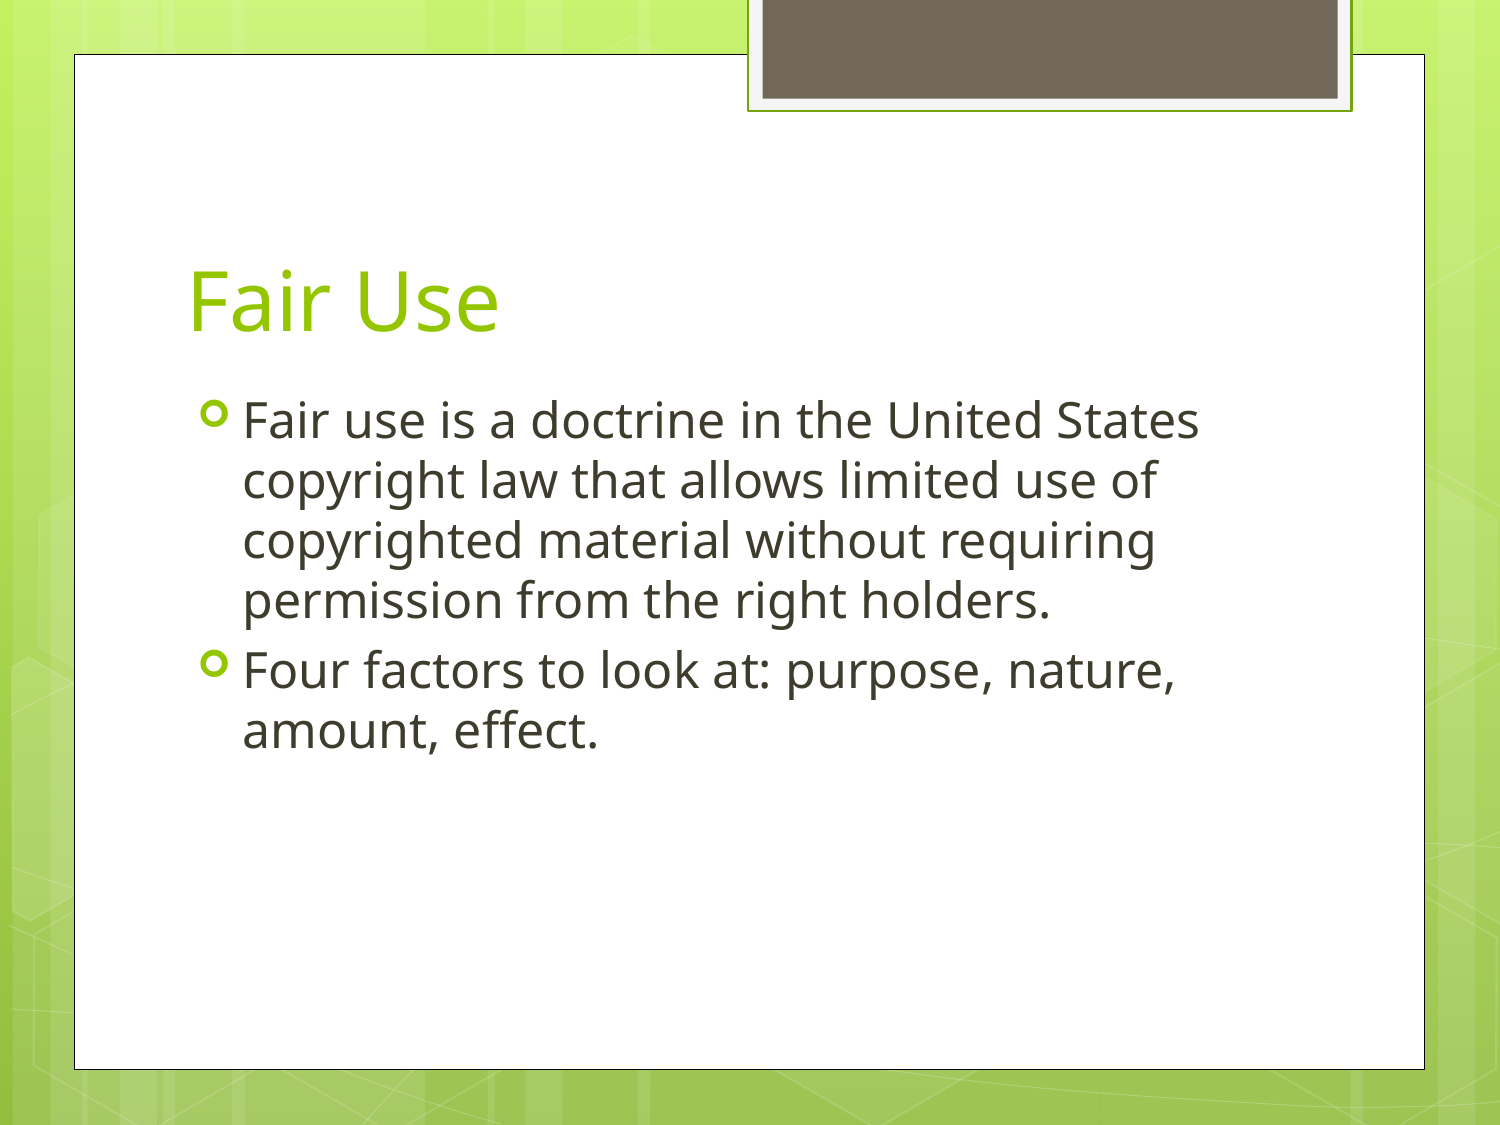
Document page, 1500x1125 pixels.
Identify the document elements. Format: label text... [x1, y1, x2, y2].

list Fair use is a doctrine in the United States copyright law that allows limited use of copyrighted material without requiring permission from the right holders. Four factors to look at: purpose, nature, amount, effect. [171, 381, 1283, 957]
title Fair Use [171, 168, 1324, 357]
